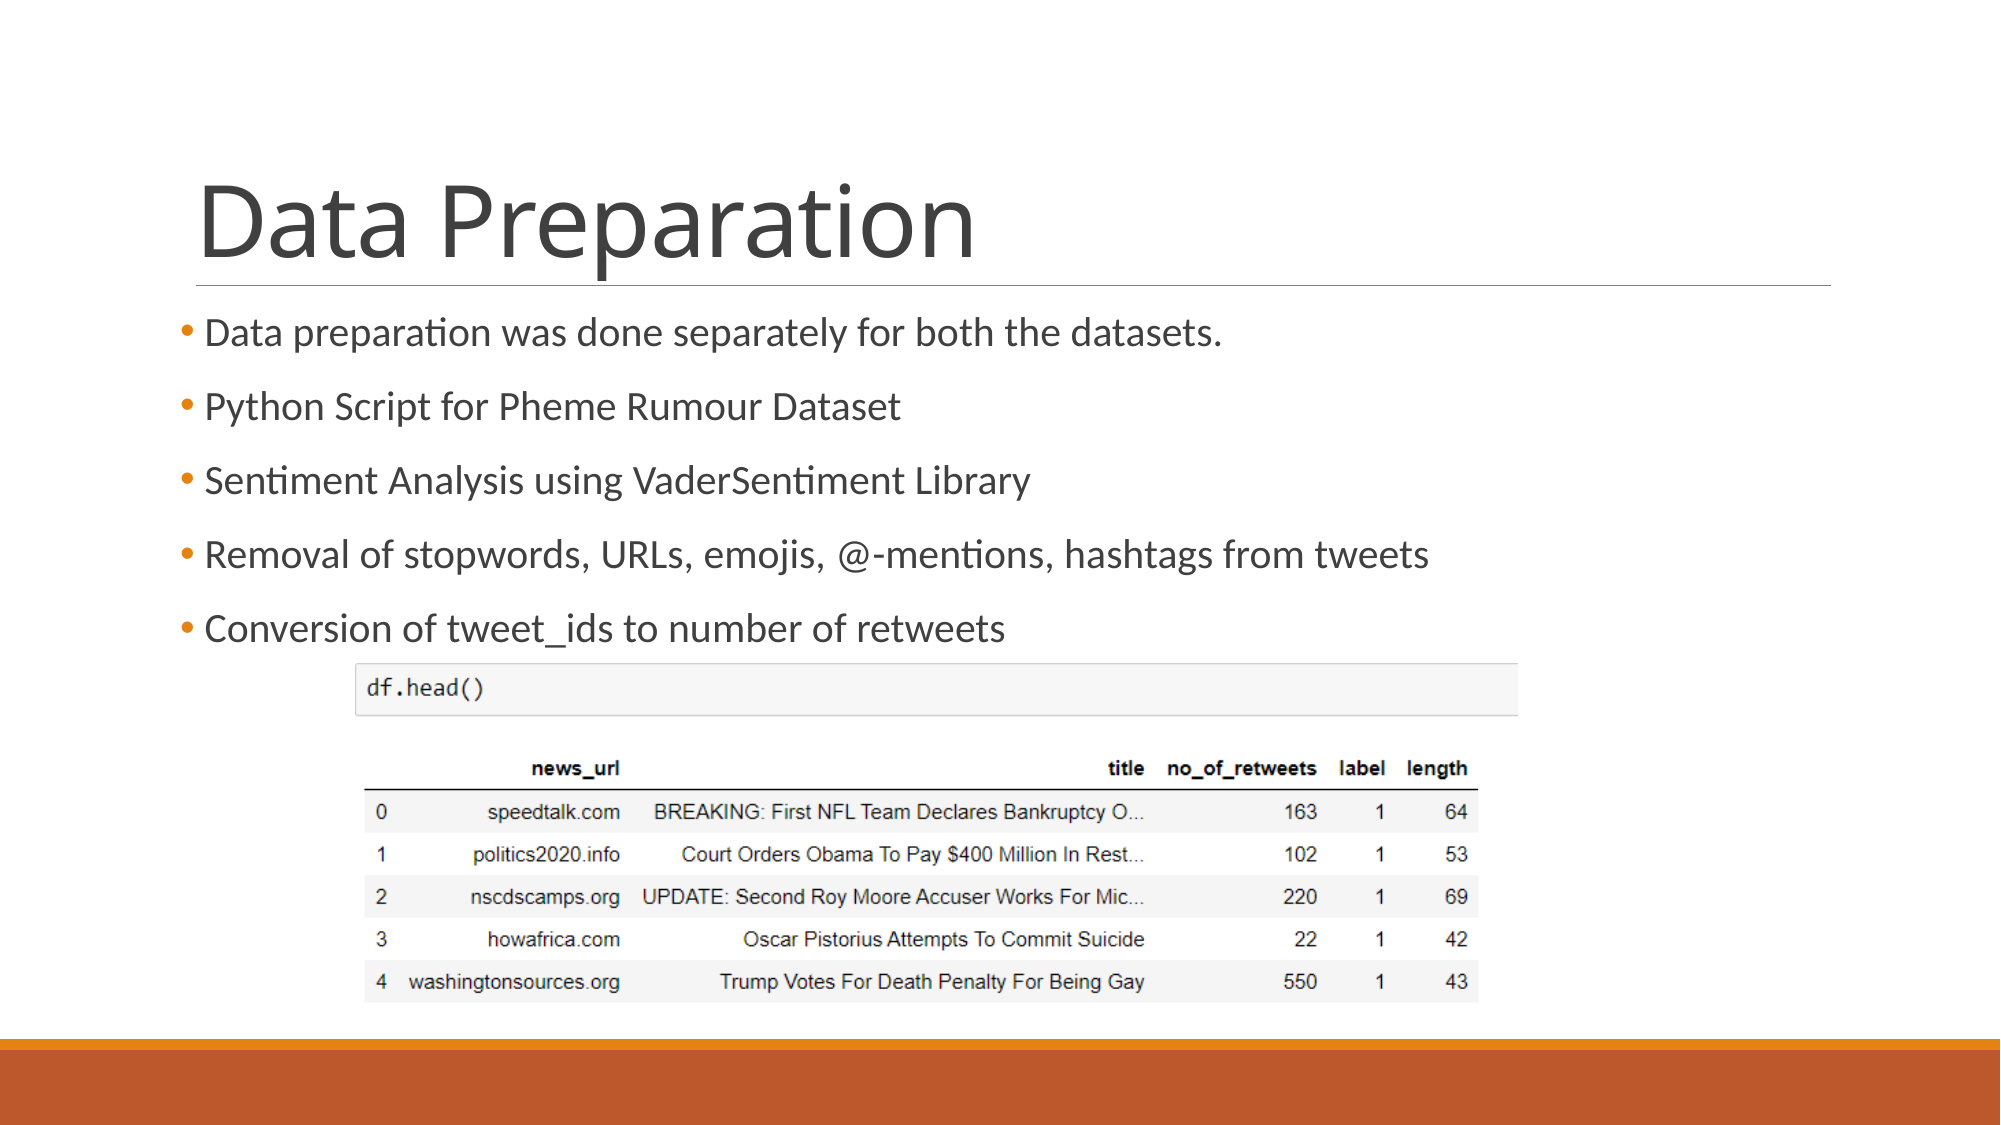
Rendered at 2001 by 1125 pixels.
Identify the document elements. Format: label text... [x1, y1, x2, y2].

title Data Preparation [180, 47, 1830, 285]
list Data preparation was done separately for both the datasets. Python Script for Pheme Rumour Dataset Sentiment Analysis using VaderSentiment Library Removal of stopwords, URLs, emojis, @-mentions, hashtags from tweets Conversion of tweet_ids to number of retweets [180, 302, 1830, 963]
picture [354, 662, 1518, 1027]
